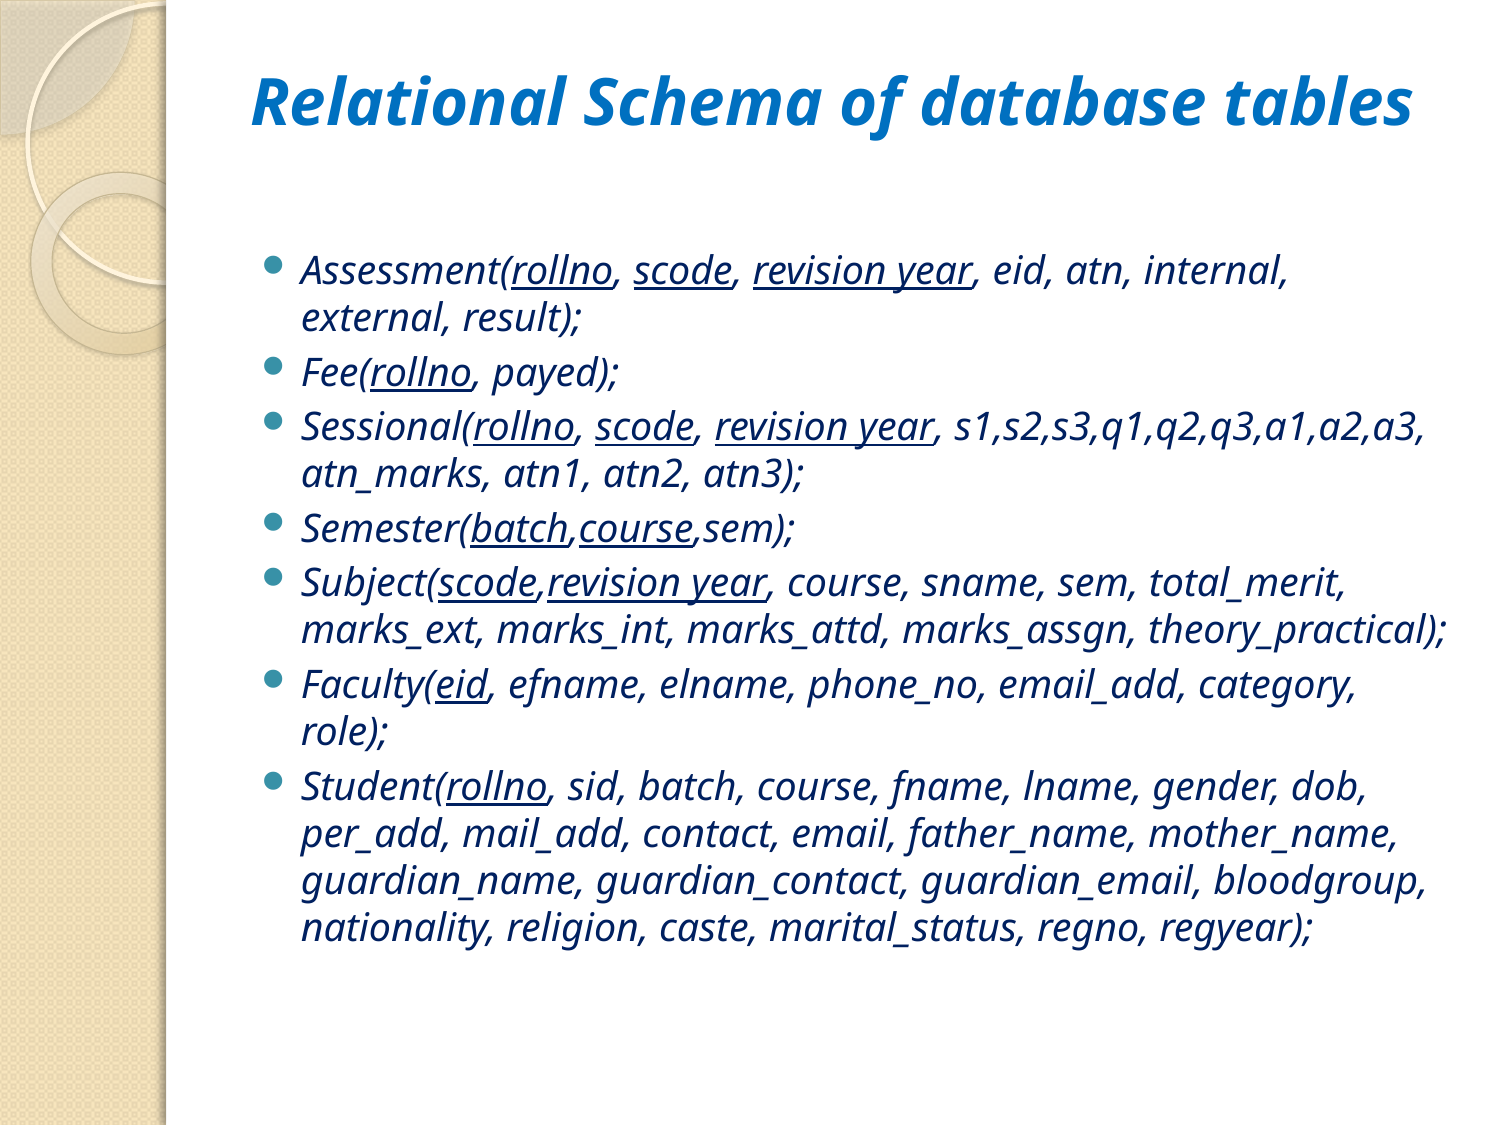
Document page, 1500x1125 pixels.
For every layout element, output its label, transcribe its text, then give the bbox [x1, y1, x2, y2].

title Relational Schema of database tables [235, 45, 1466, 233]
list Assessment(rollno, scode, revision year, eid, atn, internal, external, result); Fee(rollno, payed); Sessional(rollno, scode, revision year, s1,s2,s3,q1,q2,q3,a1,a2,a3, atn_marks, atn1, atn2, atn3); Semester(batch,course,sem); Subject(scode,revision year, course, sname, sem, total_merit, marks_ext, marks_int, marks_attd, marks_assgn, theory_practical); Faculty(eid, efname, elname, phone_no, email_add, category, role); Student(rollno, sid, batch, course, fname, lname, gender, dob, per_add, mail_add, contact, email, father_name, mother_name, guardian_name, guardian_contact, guardian_email, bloodgroup, nationality, religion, caste, marital_status, regno, regyear); [235, 237, 1466, 1025]
